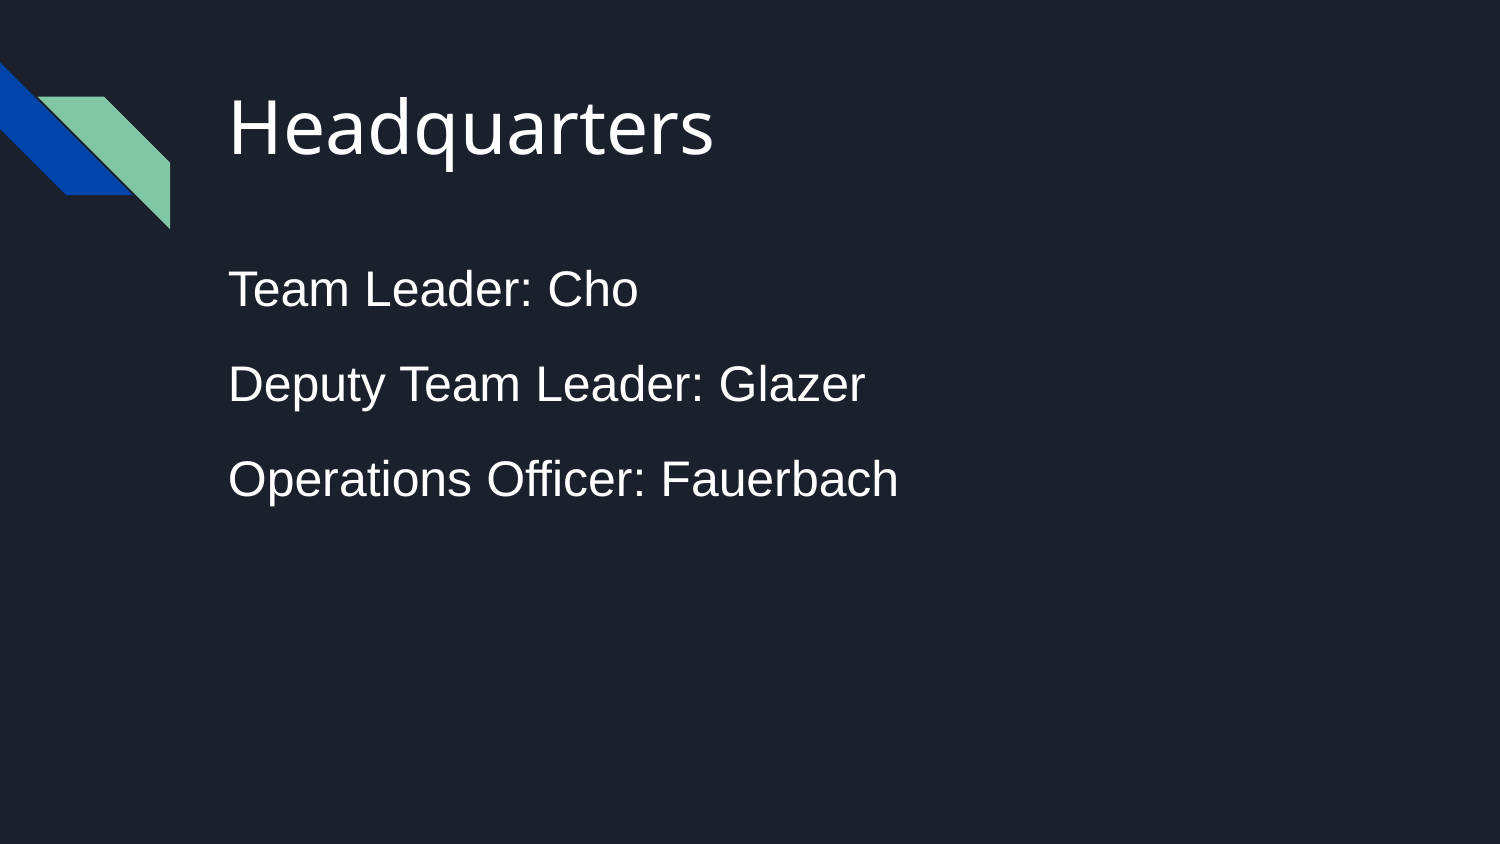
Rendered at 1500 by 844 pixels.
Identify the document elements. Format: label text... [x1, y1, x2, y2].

list Team Leader: Cho Deputy Team Leader: Glazer Operations Officer: Fauerbach [212, 241, 1368, 720]
title Headquarters [212, 64, 1368, 215]
